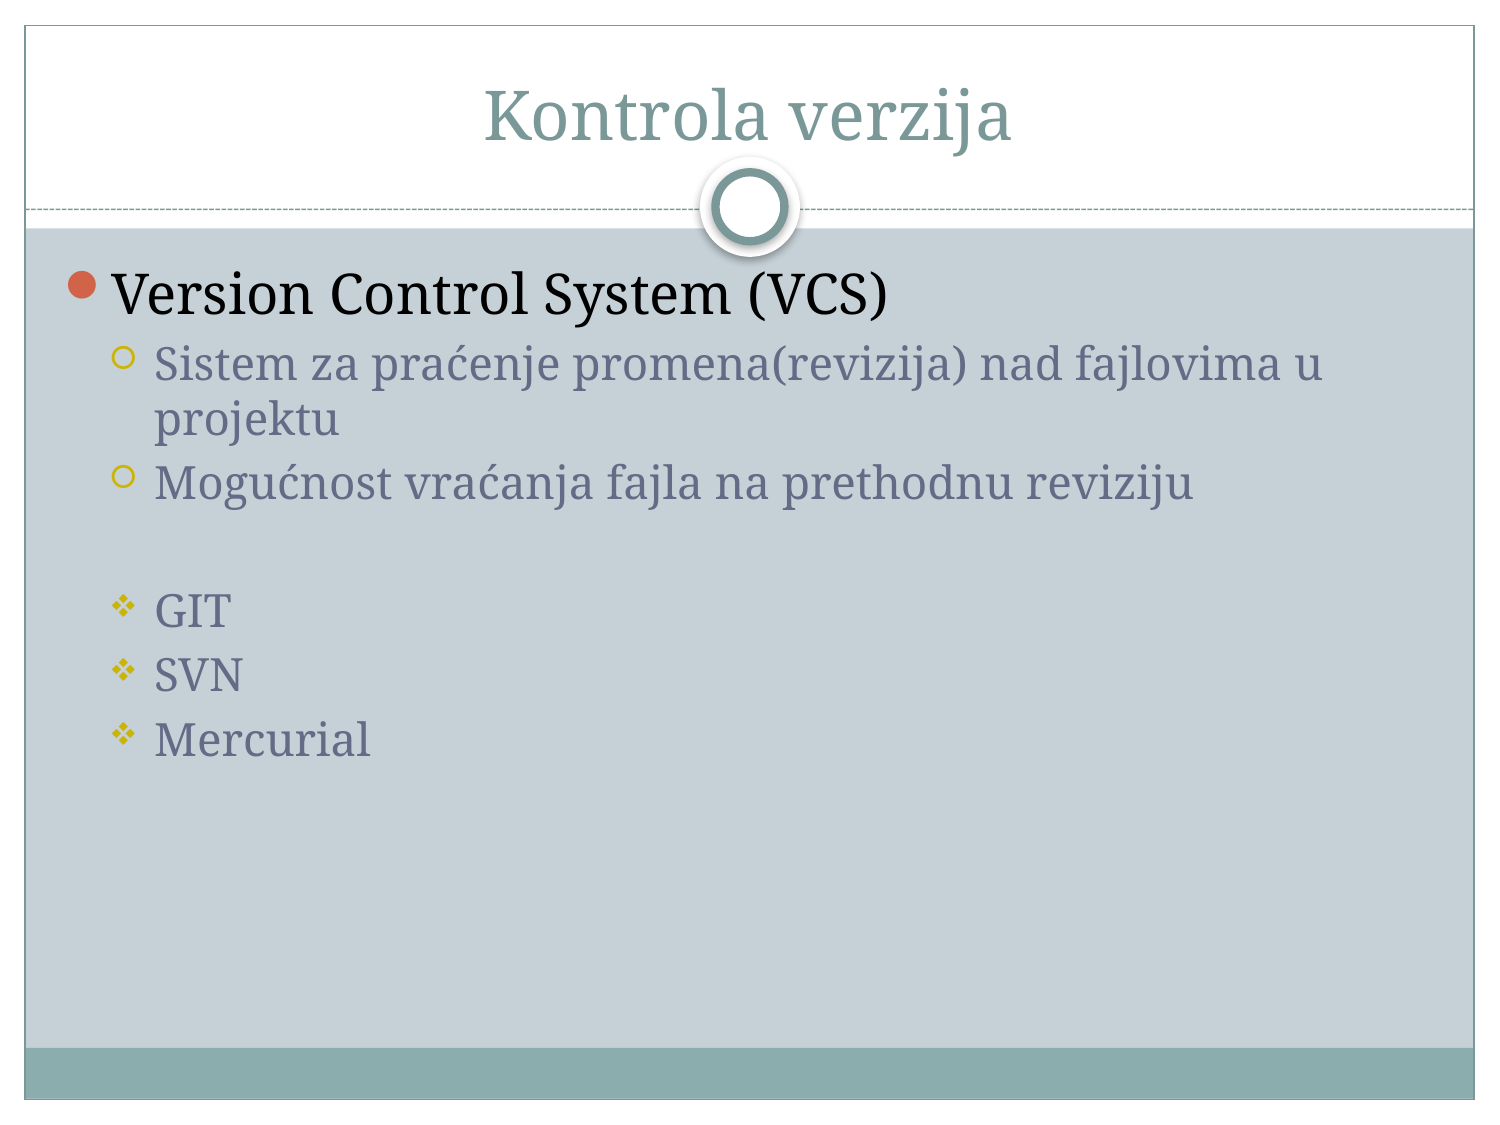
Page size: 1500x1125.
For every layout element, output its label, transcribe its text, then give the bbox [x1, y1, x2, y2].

list Version Control System (VCS) Sistem za praćenje promena(revizija) nad fajlovima u projektu Mogućnost vraćanja fajla na prethodnu reviziju GIT SVN Mercurial [49, 250, 1445, 1001]
title Kontrola verzija [49, 37, 1450, 162]
